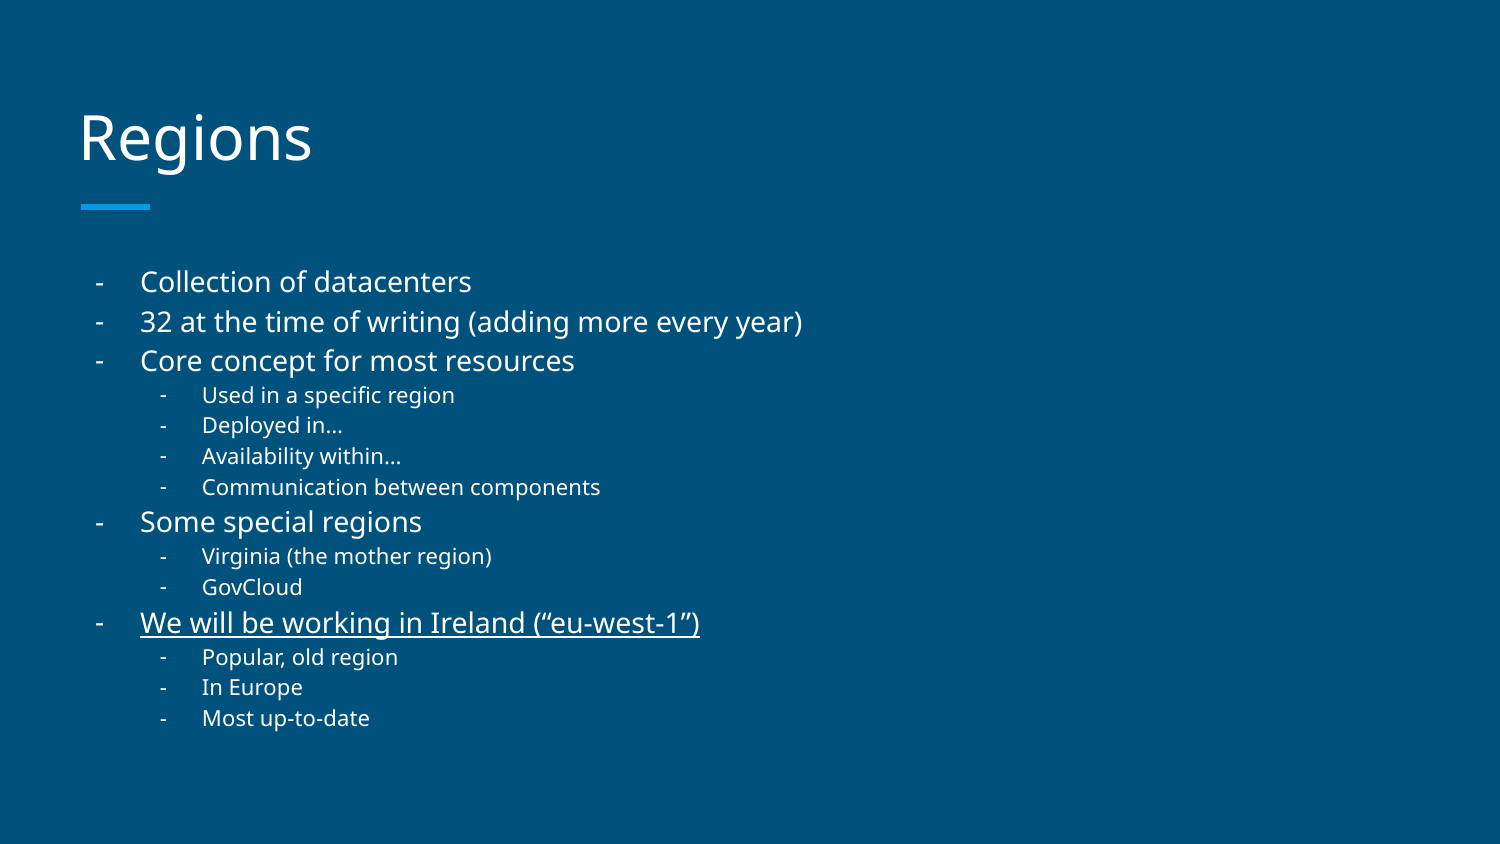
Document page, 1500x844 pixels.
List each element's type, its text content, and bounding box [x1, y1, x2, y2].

list Collection of datacenters 32 at the time of writing (adding more every year) Core concept for most resources Used in a specific region Deployed in… Availability within… Communication between components Some special regions Virginia (the mother region) GovCloud We will be working in Ireland (“eu-west-1”) Popular, old region In Europe Most up-to-date [63, 244, 1437, 750]
title Regions [63, 75, 1437, 188]
